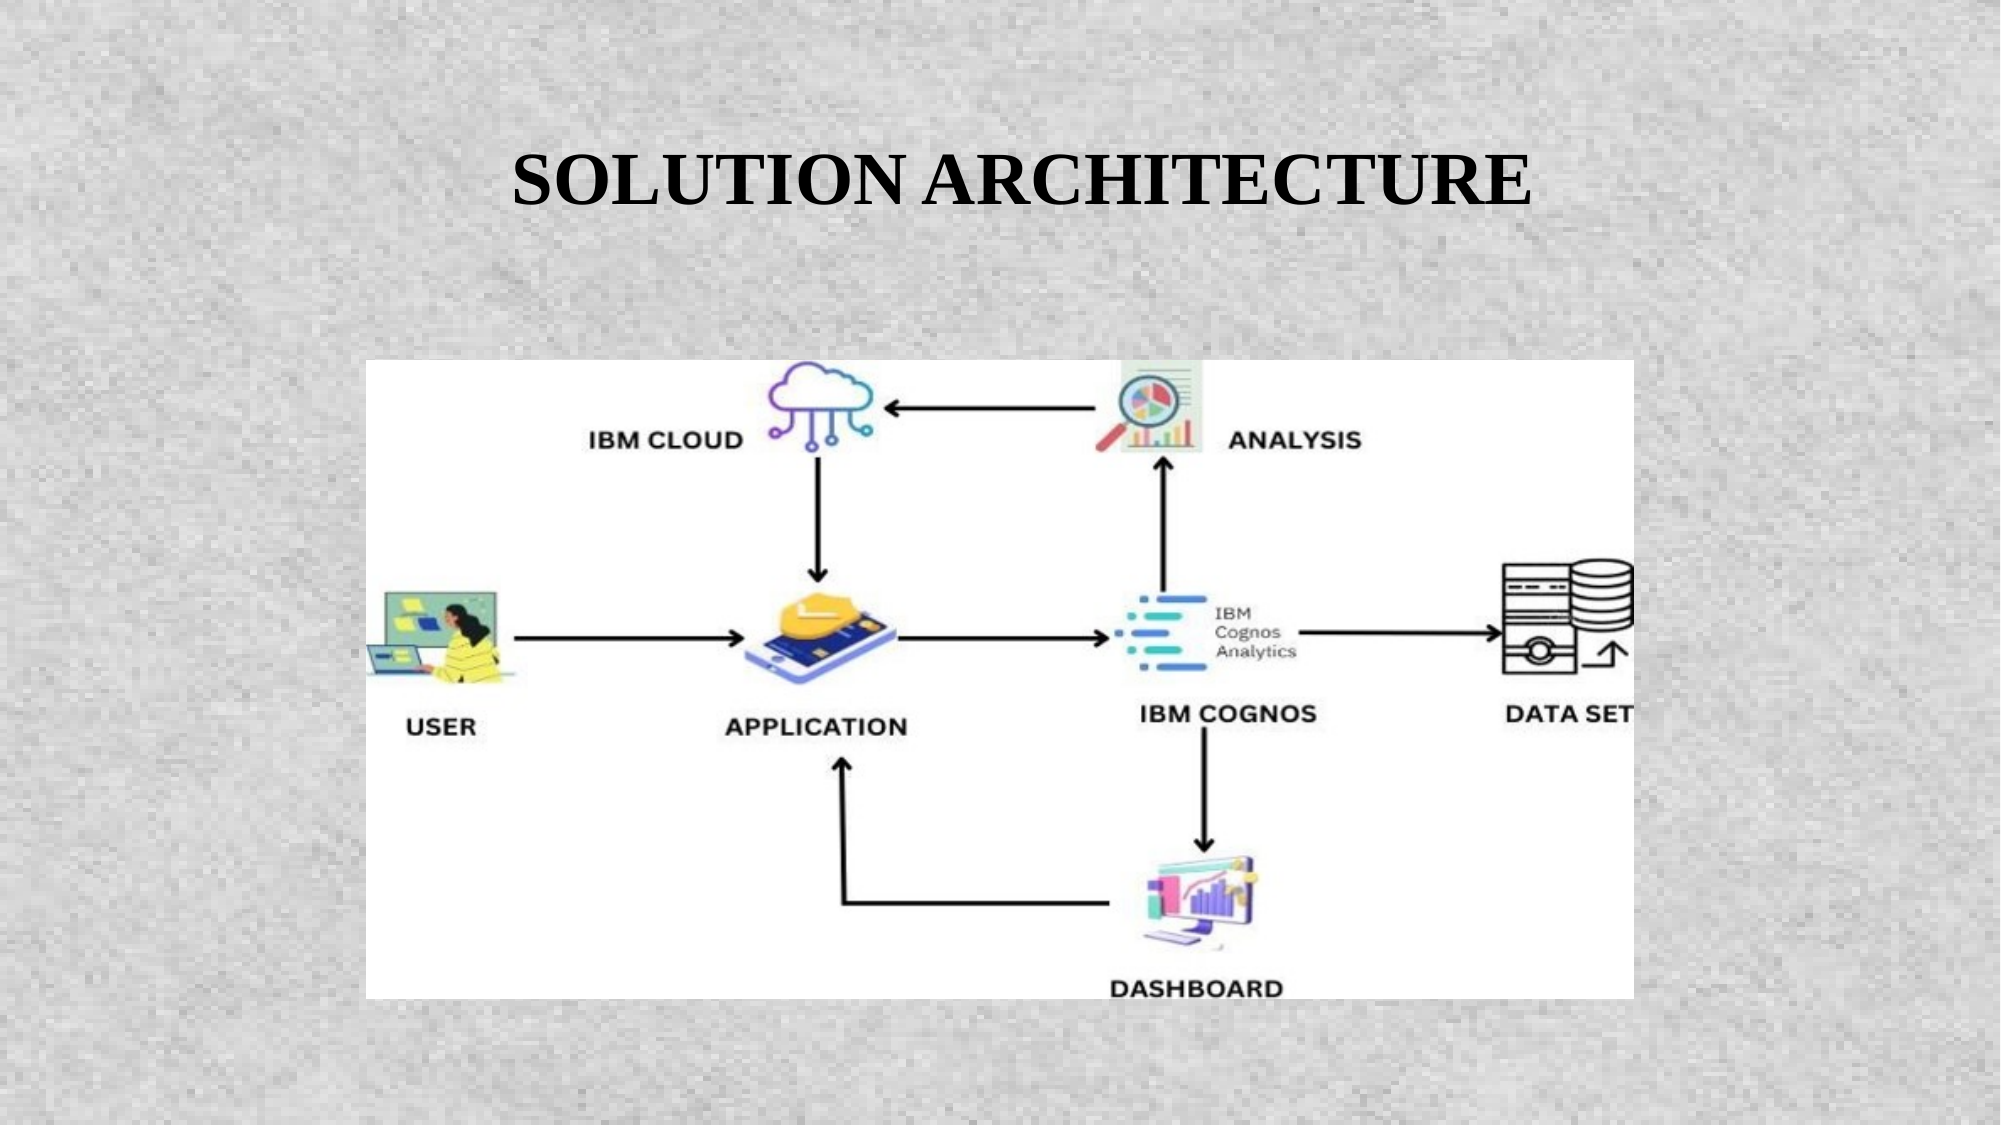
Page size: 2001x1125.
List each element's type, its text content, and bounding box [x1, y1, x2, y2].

title SOLUTION ARCHITECTURE [174, 71, 1873, 290]
picture [0, 0, 2001, 1125]
